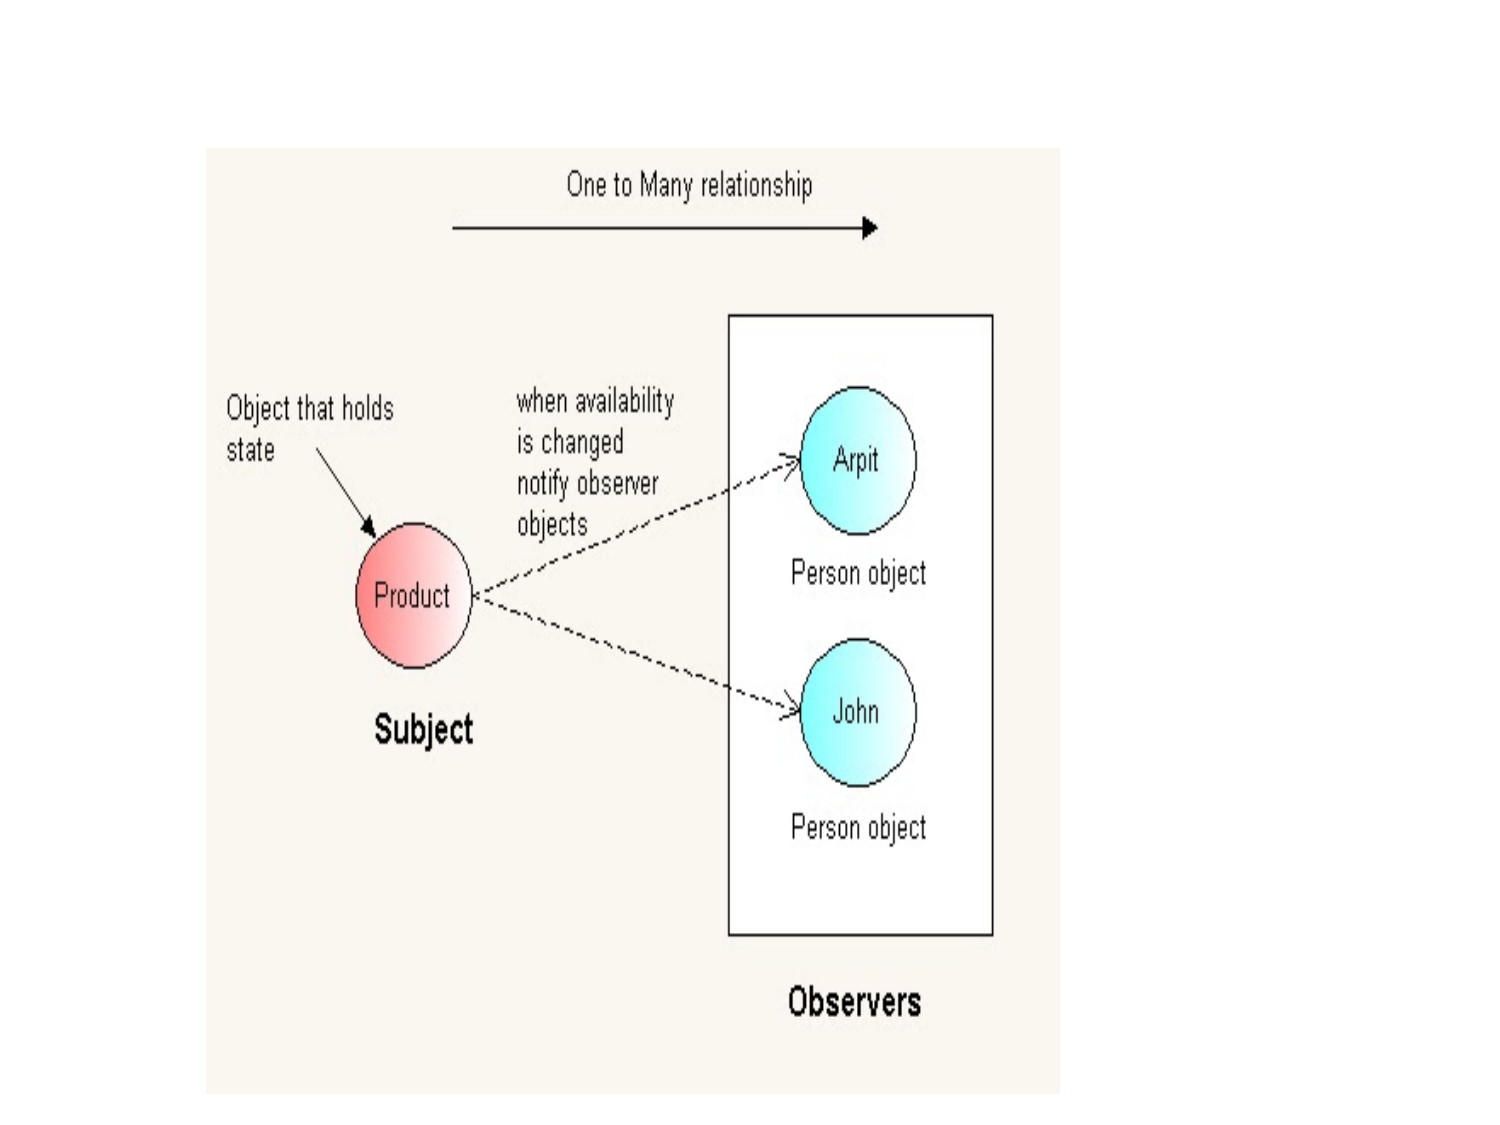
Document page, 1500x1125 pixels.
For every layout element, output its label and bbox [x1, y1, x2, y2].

list [206, 148, 1067, 1095]
